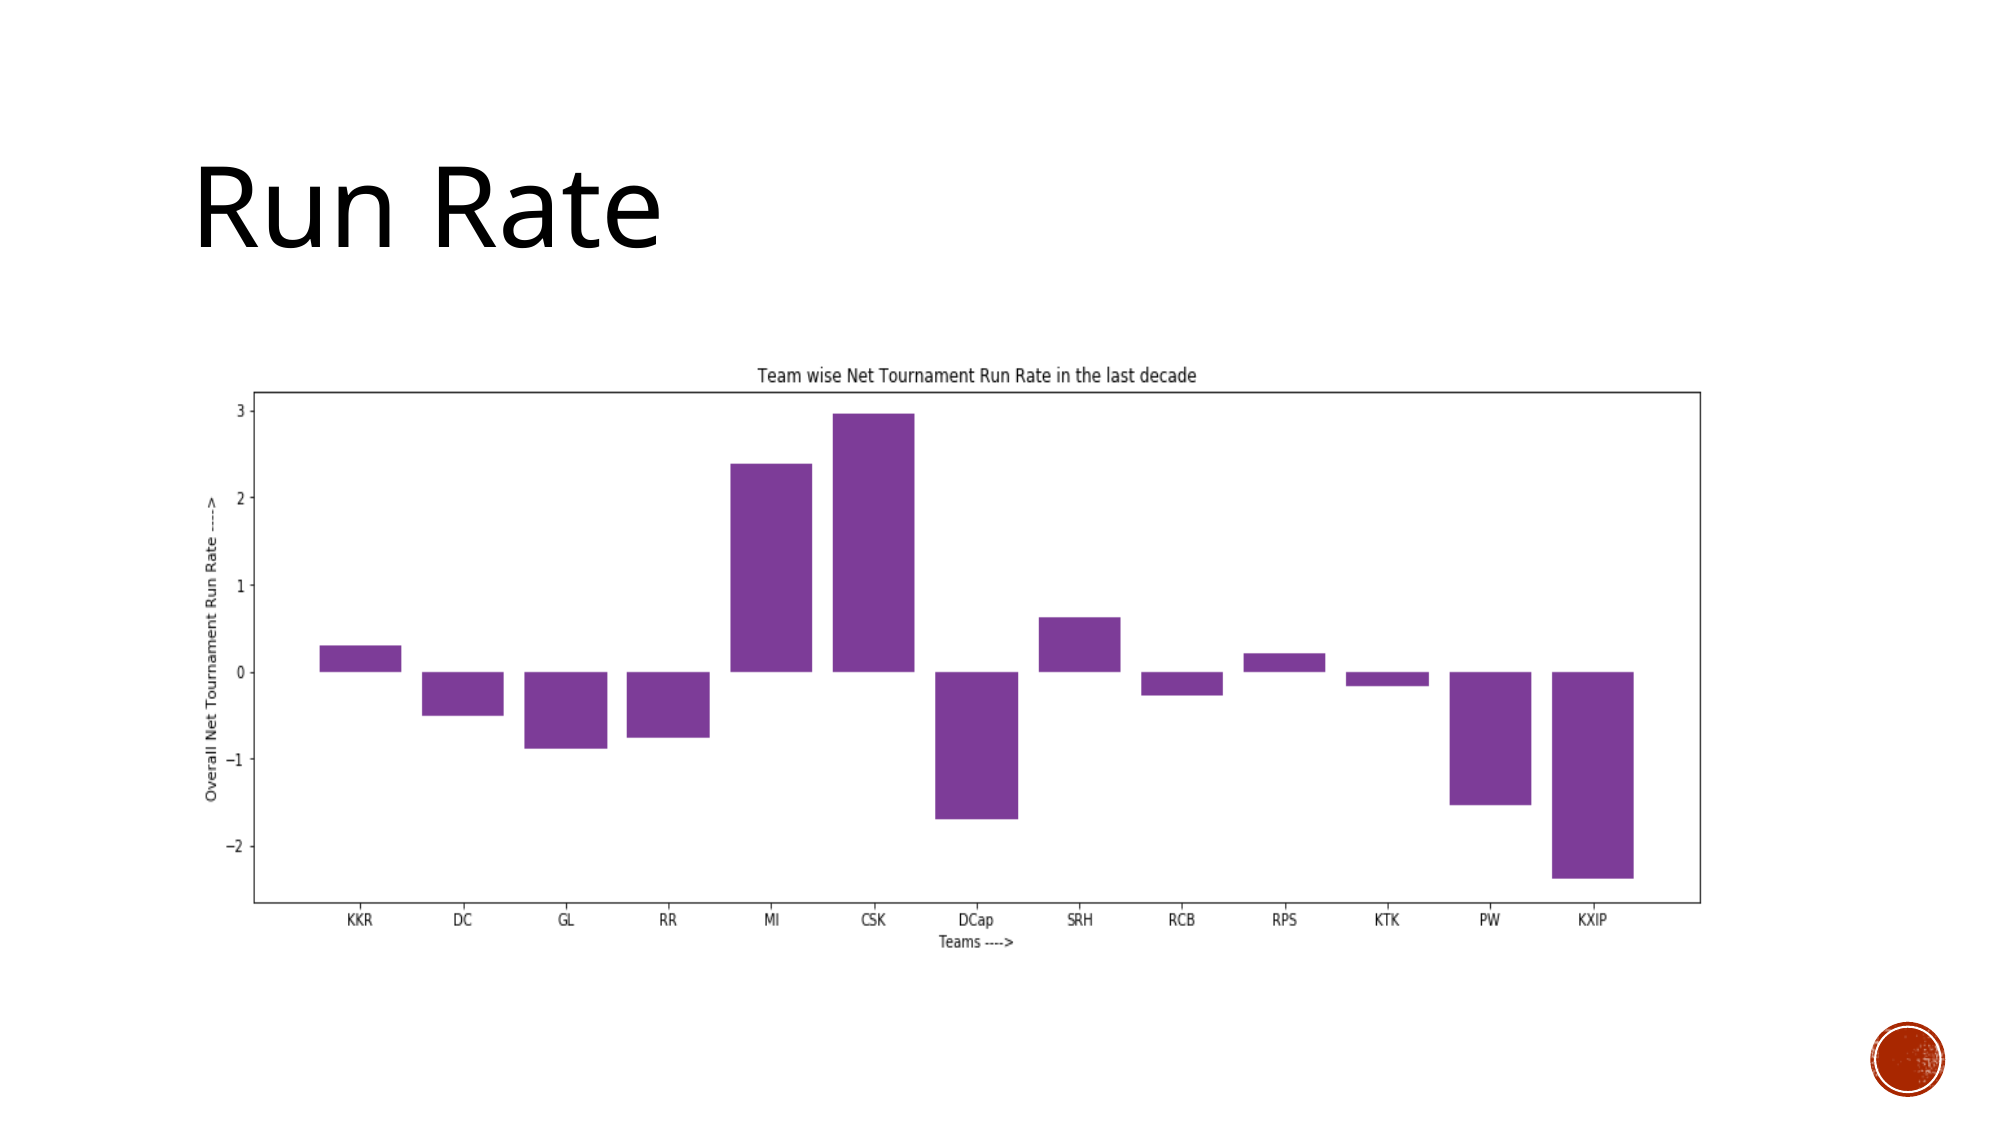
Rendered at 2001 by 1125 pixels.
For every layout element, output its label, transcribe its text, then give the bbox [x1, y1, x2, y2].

picture [1870, 1021, 1946, 1097]
picture [198, 356, 1709, 962]
title Run Rate [175, 79, 1826, 344]
